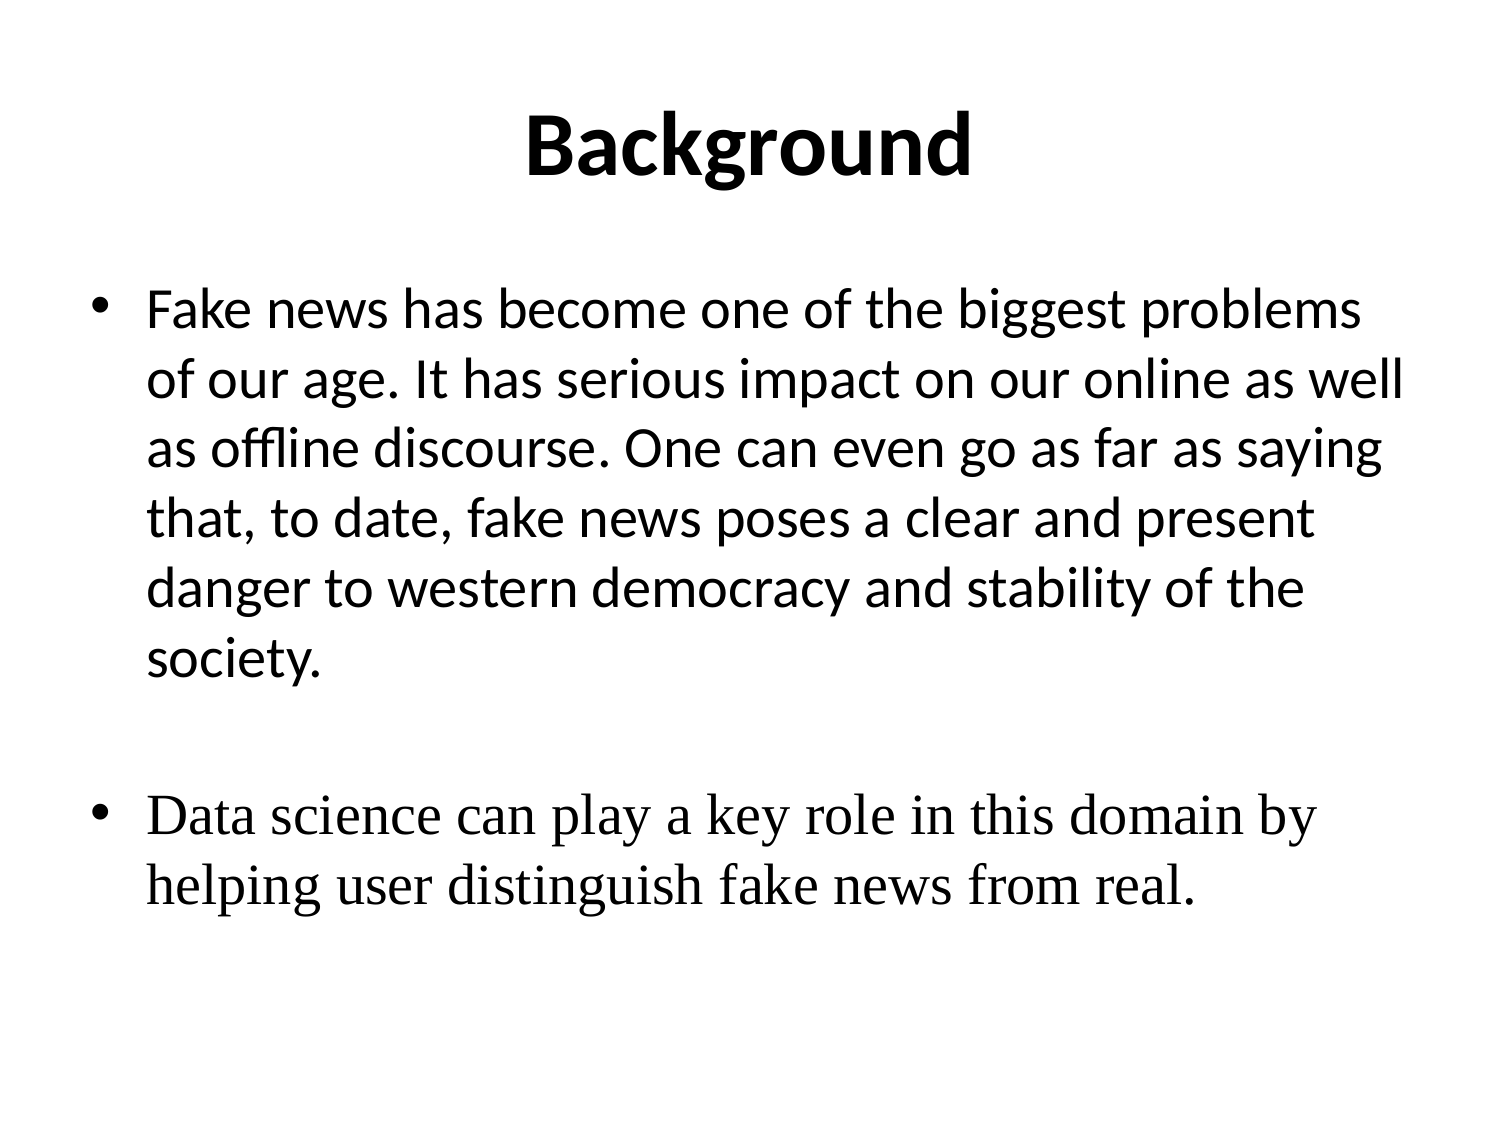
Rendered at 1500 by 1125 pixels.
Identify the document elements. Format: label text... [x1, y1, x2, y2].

list Fake news has become one of the biggest problems of our age. It has serious impact on our online as well as offline discourse. One can even go as far as saying that, to date, fake news poses a clear and present danger to western democracy and stability of the society. Data science can play a key role in this domain by helping user distinguish fake news from real. [75, 262, 1425, 1038]
title Background [75, 45, 1425, 233]
